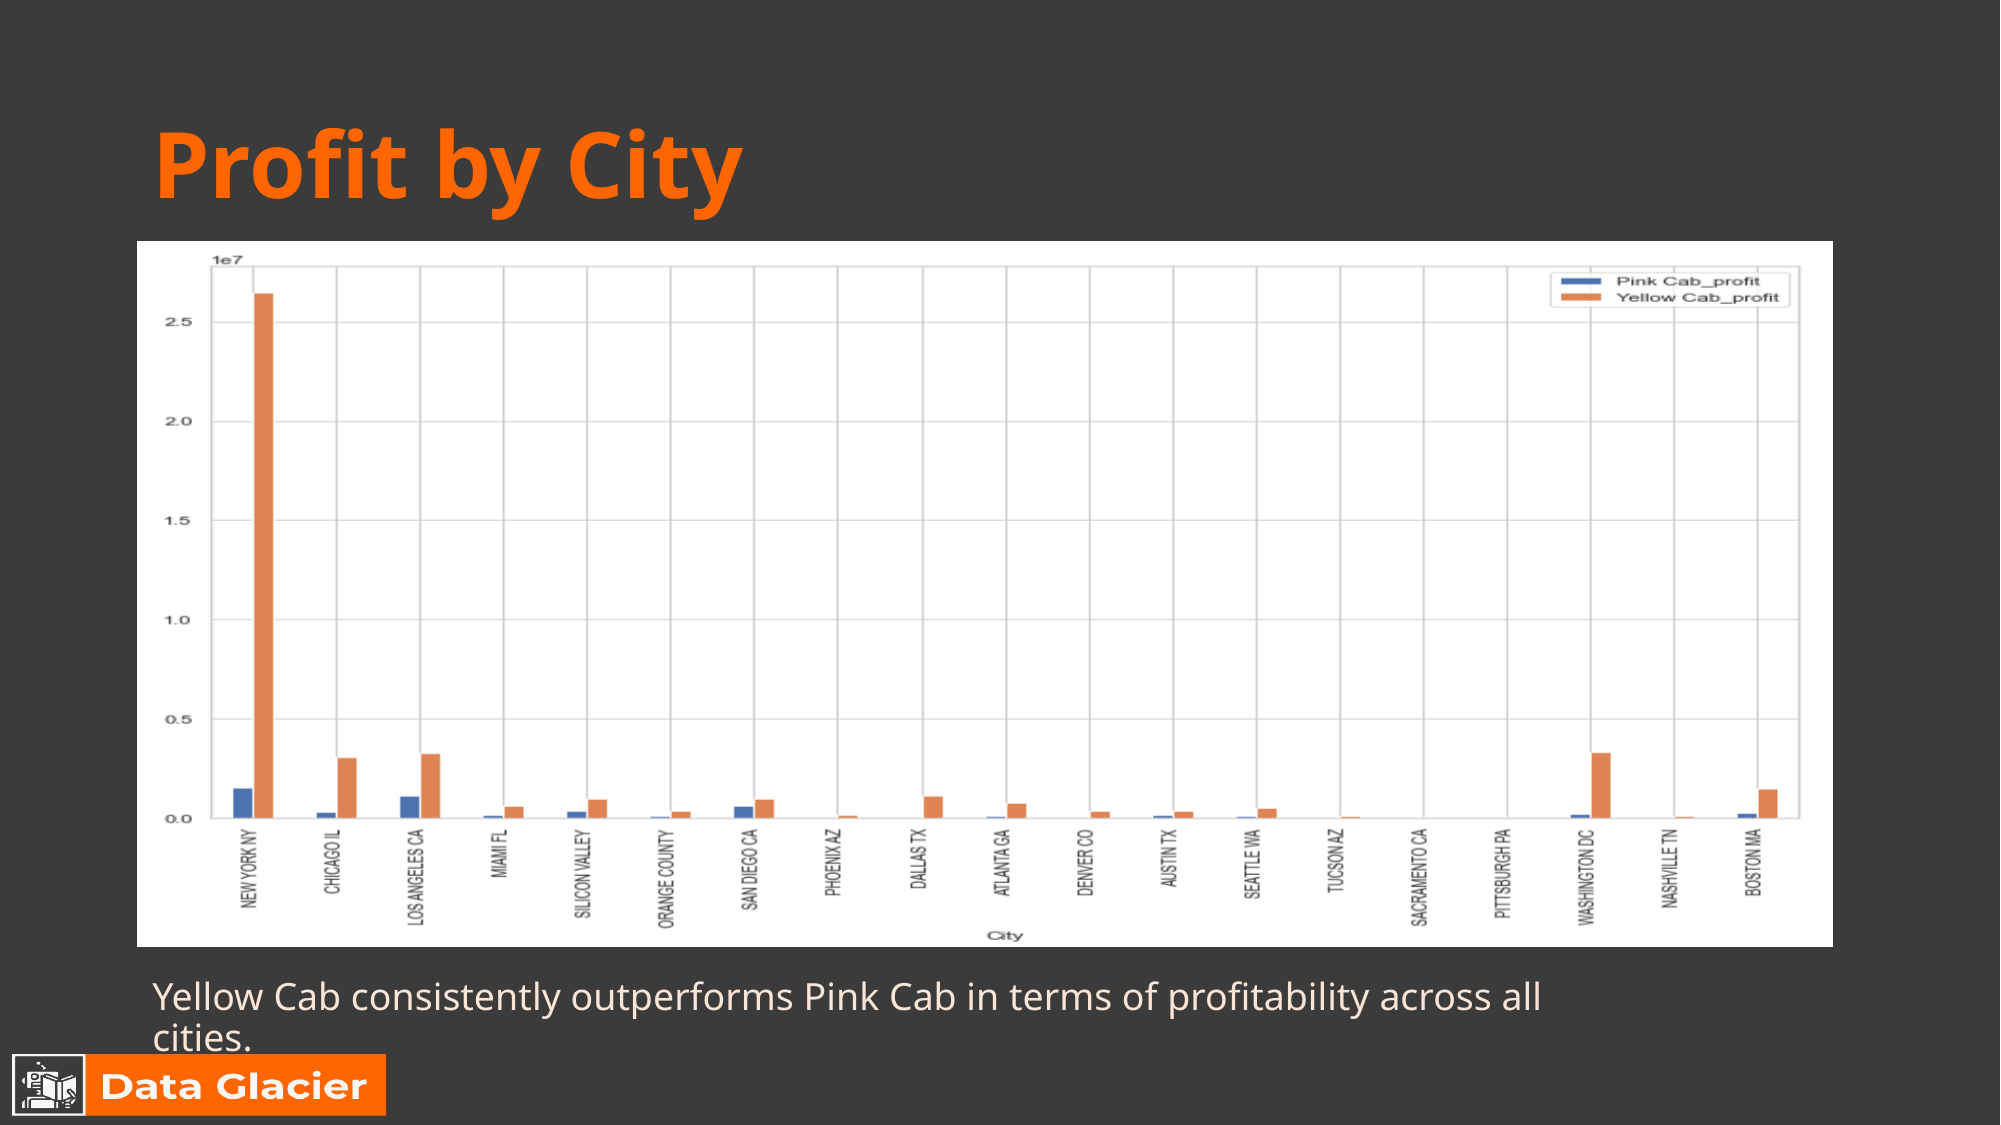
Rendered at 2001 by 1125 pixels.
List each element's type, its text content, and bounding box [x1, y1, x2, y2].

picture [8, 935, 390, 1125]
title Profit by City [137, 59, 1863, 278]
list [137, 241, 1833, 947]
list Yellow Cab consistently outperforms Pink Cab in terms of profitability across all cities. [390, 970, 1599, 1041]
